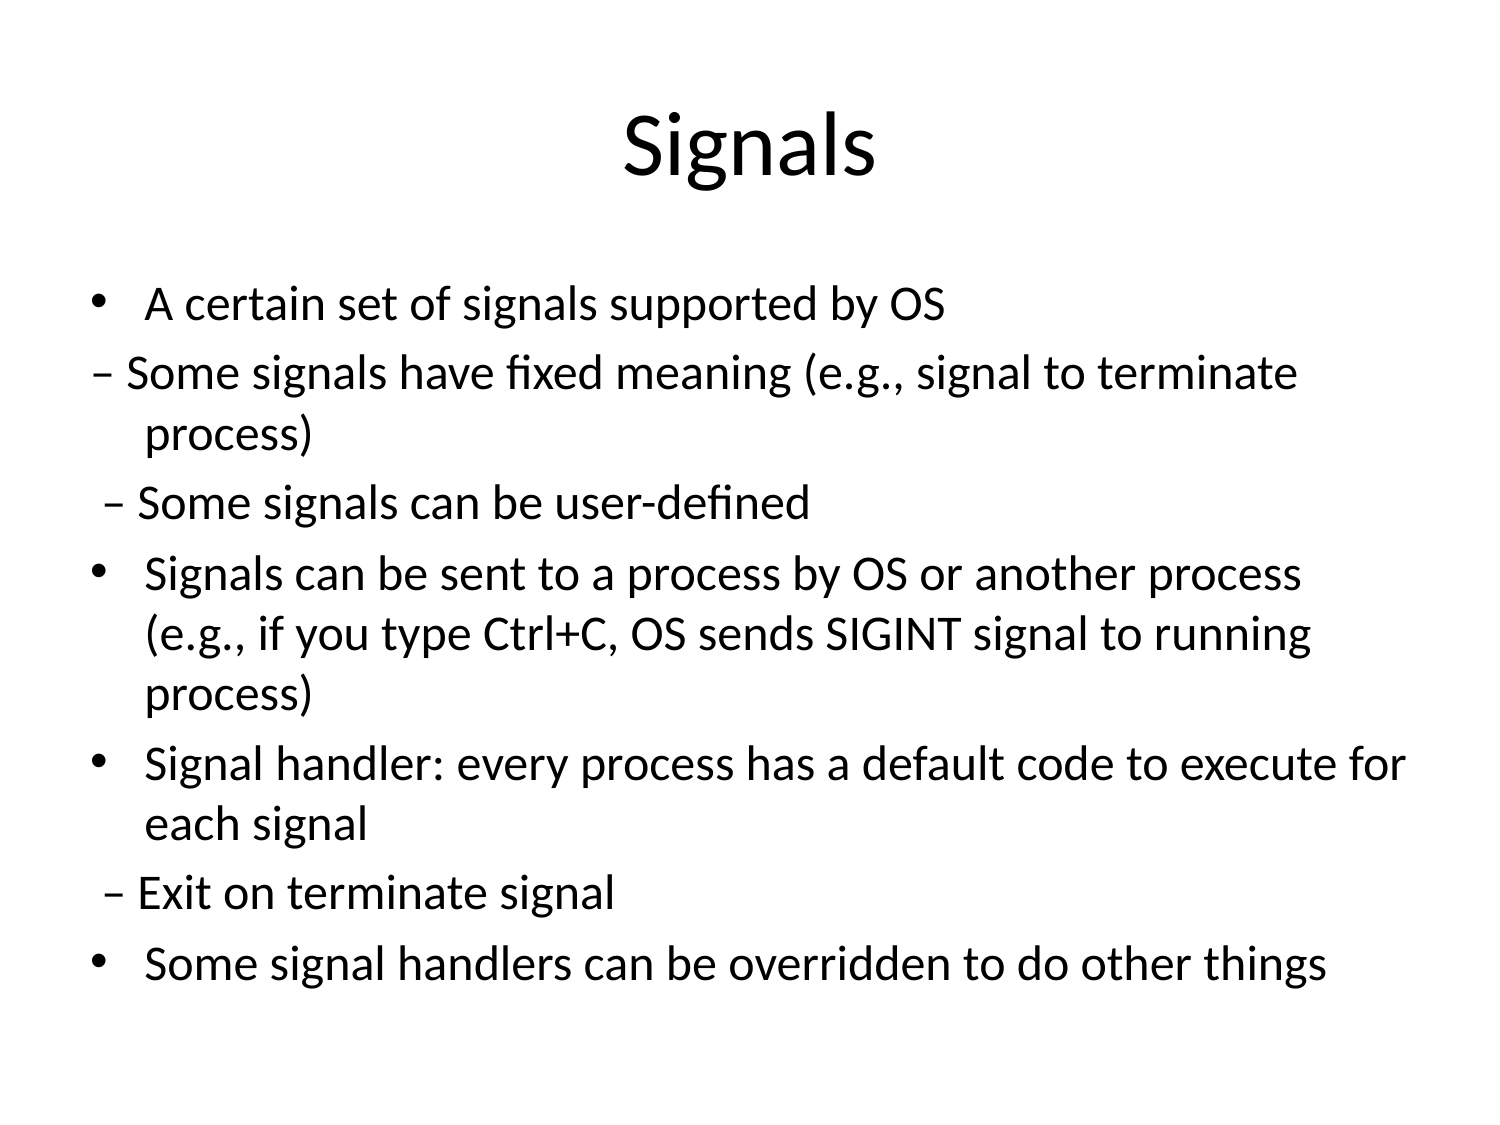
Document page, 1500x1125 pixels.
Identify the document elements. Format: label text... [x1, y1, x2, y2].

list A certain set of signals supported by OS – Some signals have fixed meaning (e.g., signal to terminate process) – Some signals can be user-defined Signals can be sent to a process by OS or another process (e.g., if you type Ctrl+C, OS sends SIGINT signal to running process) Signal handler: every process has a default code to execute for each signal – Exit on terminate signal Some signal handlers can be overridden to do other things [75, 262, 1425, 1005]
title Signals [75, 45, 1425, 233]
